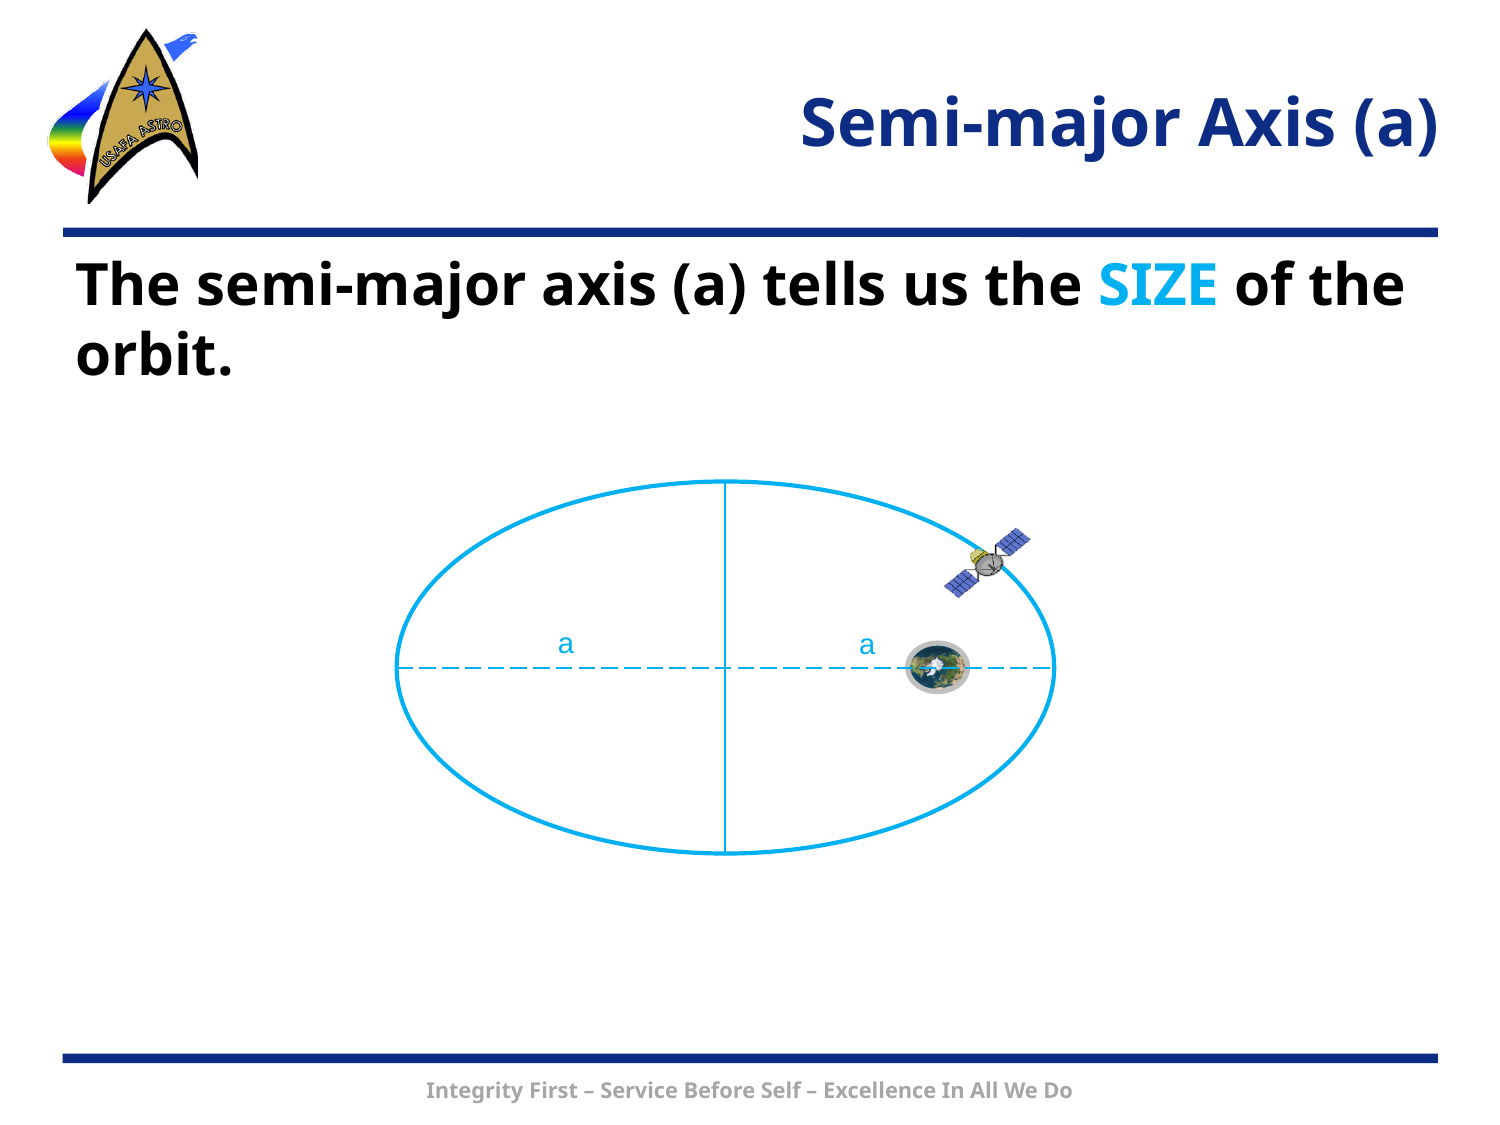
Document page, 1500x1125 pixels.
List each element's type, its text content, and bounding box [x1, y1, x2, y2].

picture [37, 7, 224, 218]
list The semi-major axis (a) tells us the SIZE of the orbit. [59, 239, 1441, 1051]
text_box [726, 481, 1055, 854]
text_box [396, 481, 725, 854]
title Semi-major Axis (a) [299, 29, 1456, 211]
